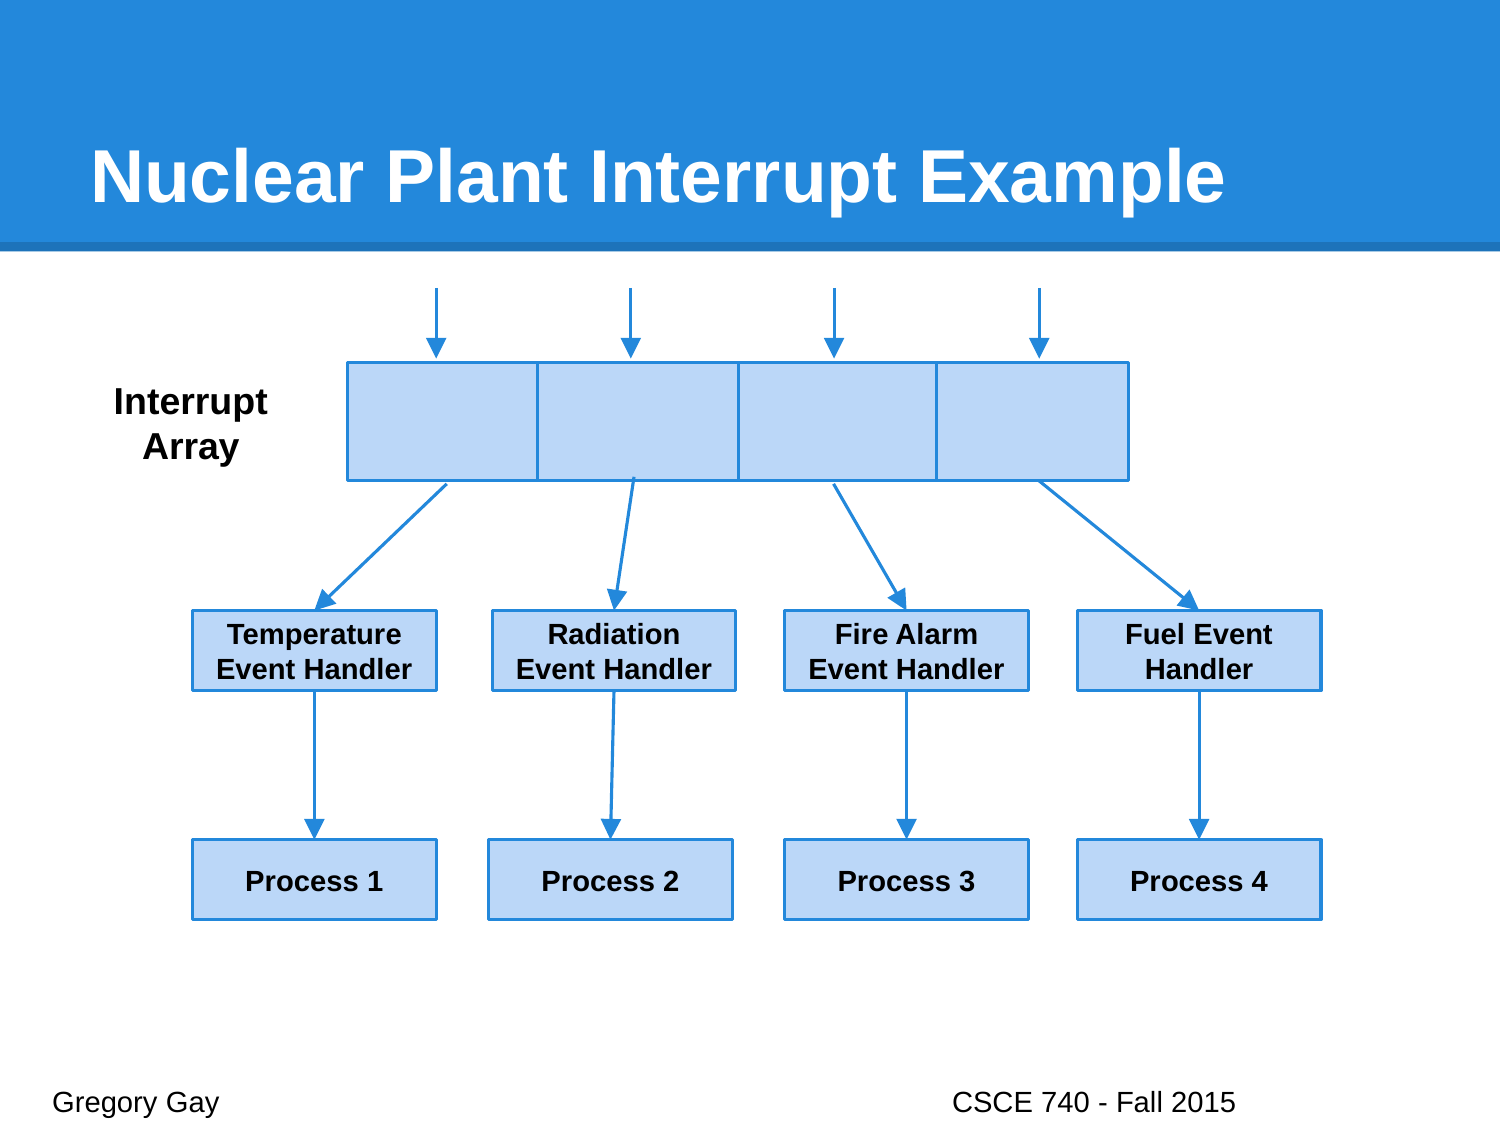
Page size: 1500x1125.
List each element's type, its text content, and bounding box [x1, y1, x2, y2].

text_box Gregory Gay CSCE 740 - Fall 2015 39 [37, 1068, 1463, 1114]
text_box Fire Alarm Event Handler [784, 610, 1029, 691]
text_box [740, 362, 935, 481]
text_box Interrupt Array [65, 362, 317, 458]
title Nuclear Plant Interrupt Example [75, 45, 1425, 233]
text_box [314, 483, 448, 611]
text_box Process 1 [192, 839, 437, 920]
text_box Radiation Event Handler [492, 610, 736, 691]
text_box Fuel Event Handler [1077, 610, 1321, 691]
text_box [833, 483, 907, 611]
text_box Process 2 [488, 839, 733, 920]
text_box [613, 476, 635, 611]
text_box [539, 362, 737, 481]
text_box Temperature Event Handler [192, 610, 437, 691]
text_box Process 4 [1077, 839, 1321, 920]
text_box [347, 362, 536, 481]
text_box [610, 690, 615, 840]
text_box Process 3 [784, 839, 1029, 920]
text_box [1038, 480, 1200, 611]
text_box [938, 362, 1129, 481]
